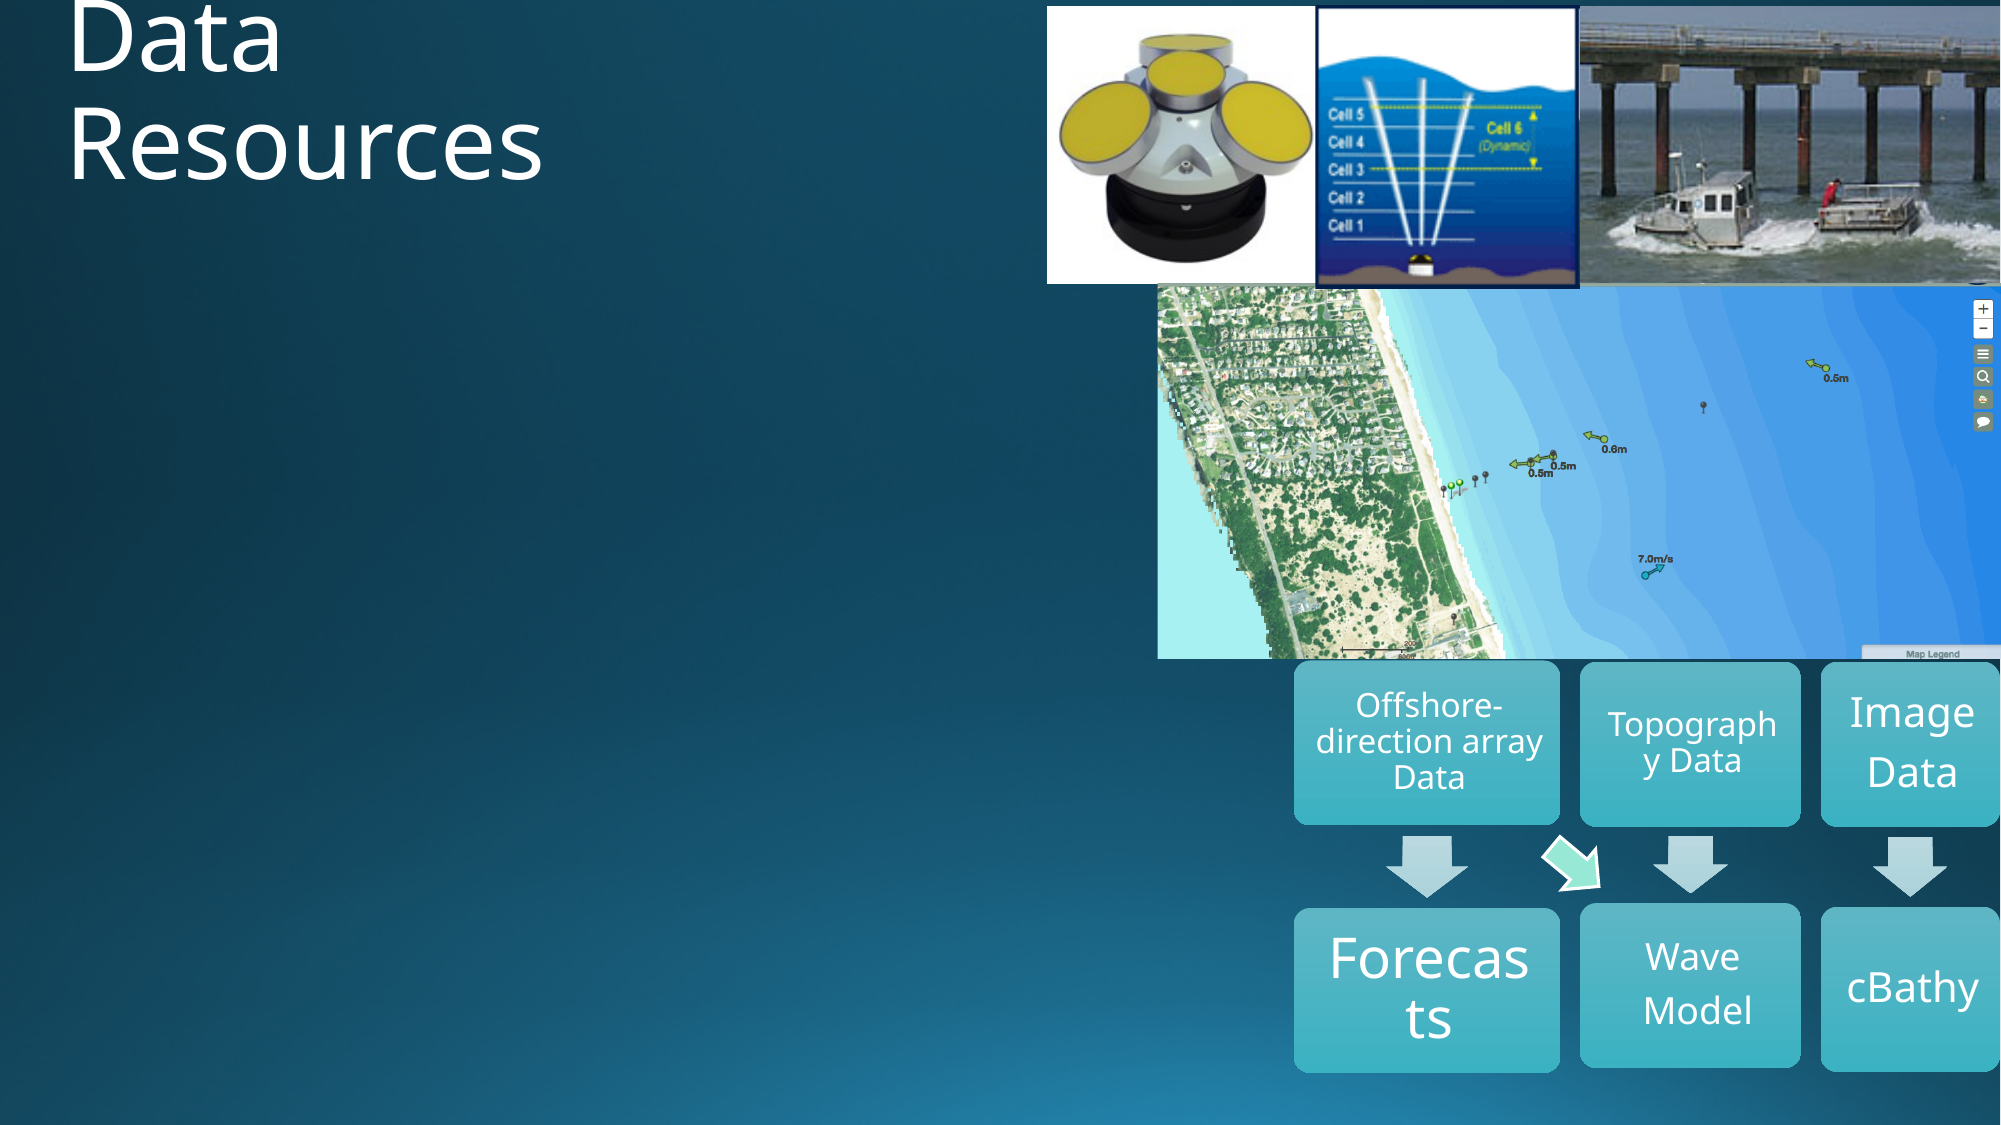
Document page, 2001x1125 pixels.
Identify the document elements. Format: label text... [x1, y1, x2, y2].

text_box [1293, 660, 1561, 1073]
picture [0, 0, 2001, 1125]
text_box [1579, 660, 1802, 1073]
title Data Resources [49, 39, 731, 147]
text_box [1561, 835, 1579, 892]
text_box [1820, 660, 2000, 1073]
